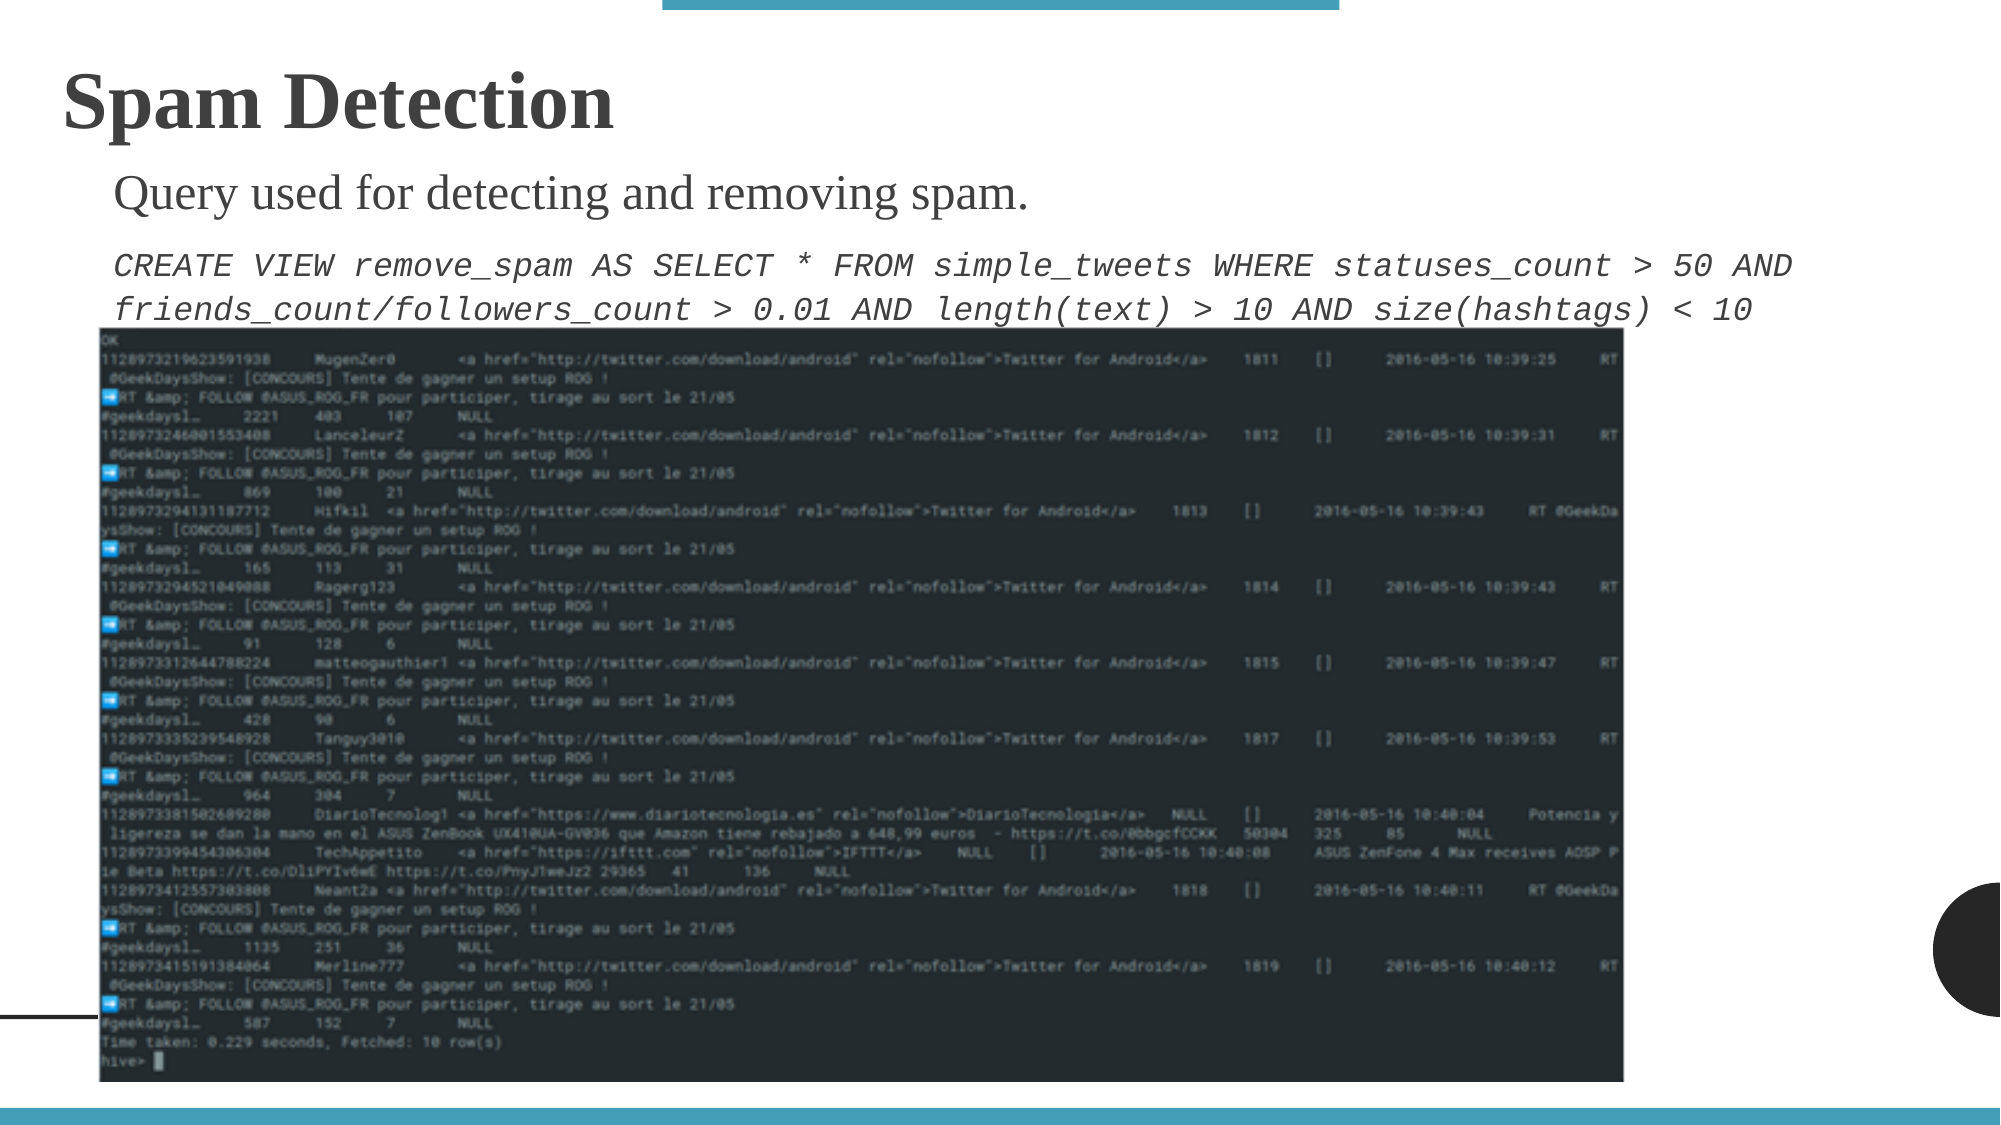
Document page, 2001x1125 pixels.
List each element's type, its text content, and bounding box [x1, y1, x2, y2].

text_box Spam Detection [47, 26, 98, 153]
picture [98, 326, 1627, 1083]
text_box Query used for detecting and removing spam. CREATE VIEW remove_spam AS SELECT * FROM simple_tweets WHERE statuses_count > 50 AND friends_count/followers_count > 0.01 AND length(text) > 10 AND size(hashtags) < 10 [98, 0, 2000, 579]
